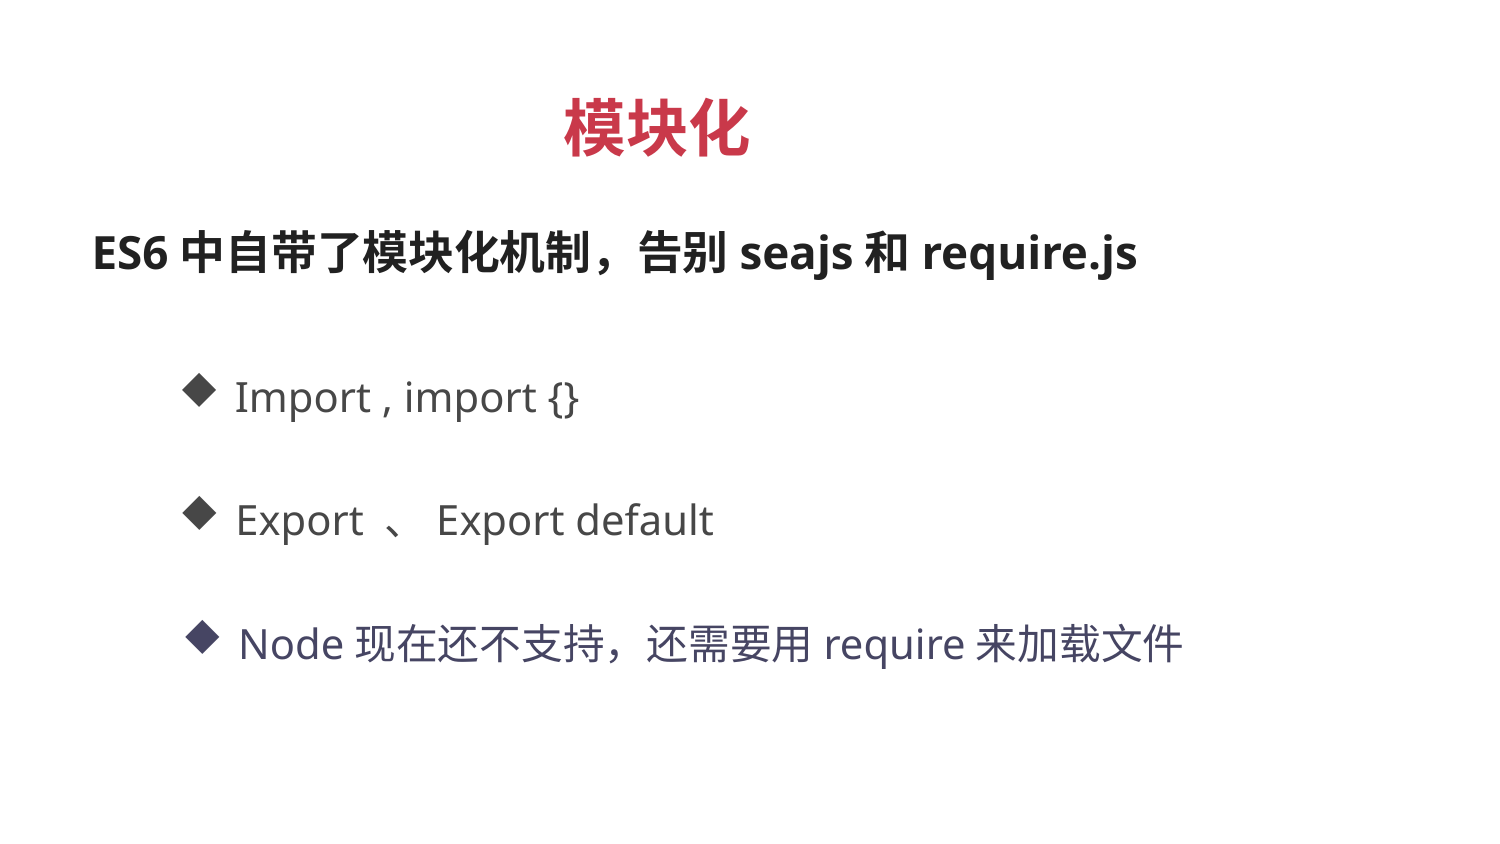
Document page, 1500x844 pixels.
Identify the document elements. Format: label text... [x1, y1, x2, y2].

list ES6中自带了模块化机制，告别seajs和require.js [76, 208, 1427, 293]
text_box Export 、Export default [89, 486, 1495, 552]
text_box 模块化 [548, 81, 767, 172]
text_box Node现在还不支持，还需要用require来加载文件 [91, 610, 1497, 675]
text_box Import , import {} [88, 363, 1494, 428]
